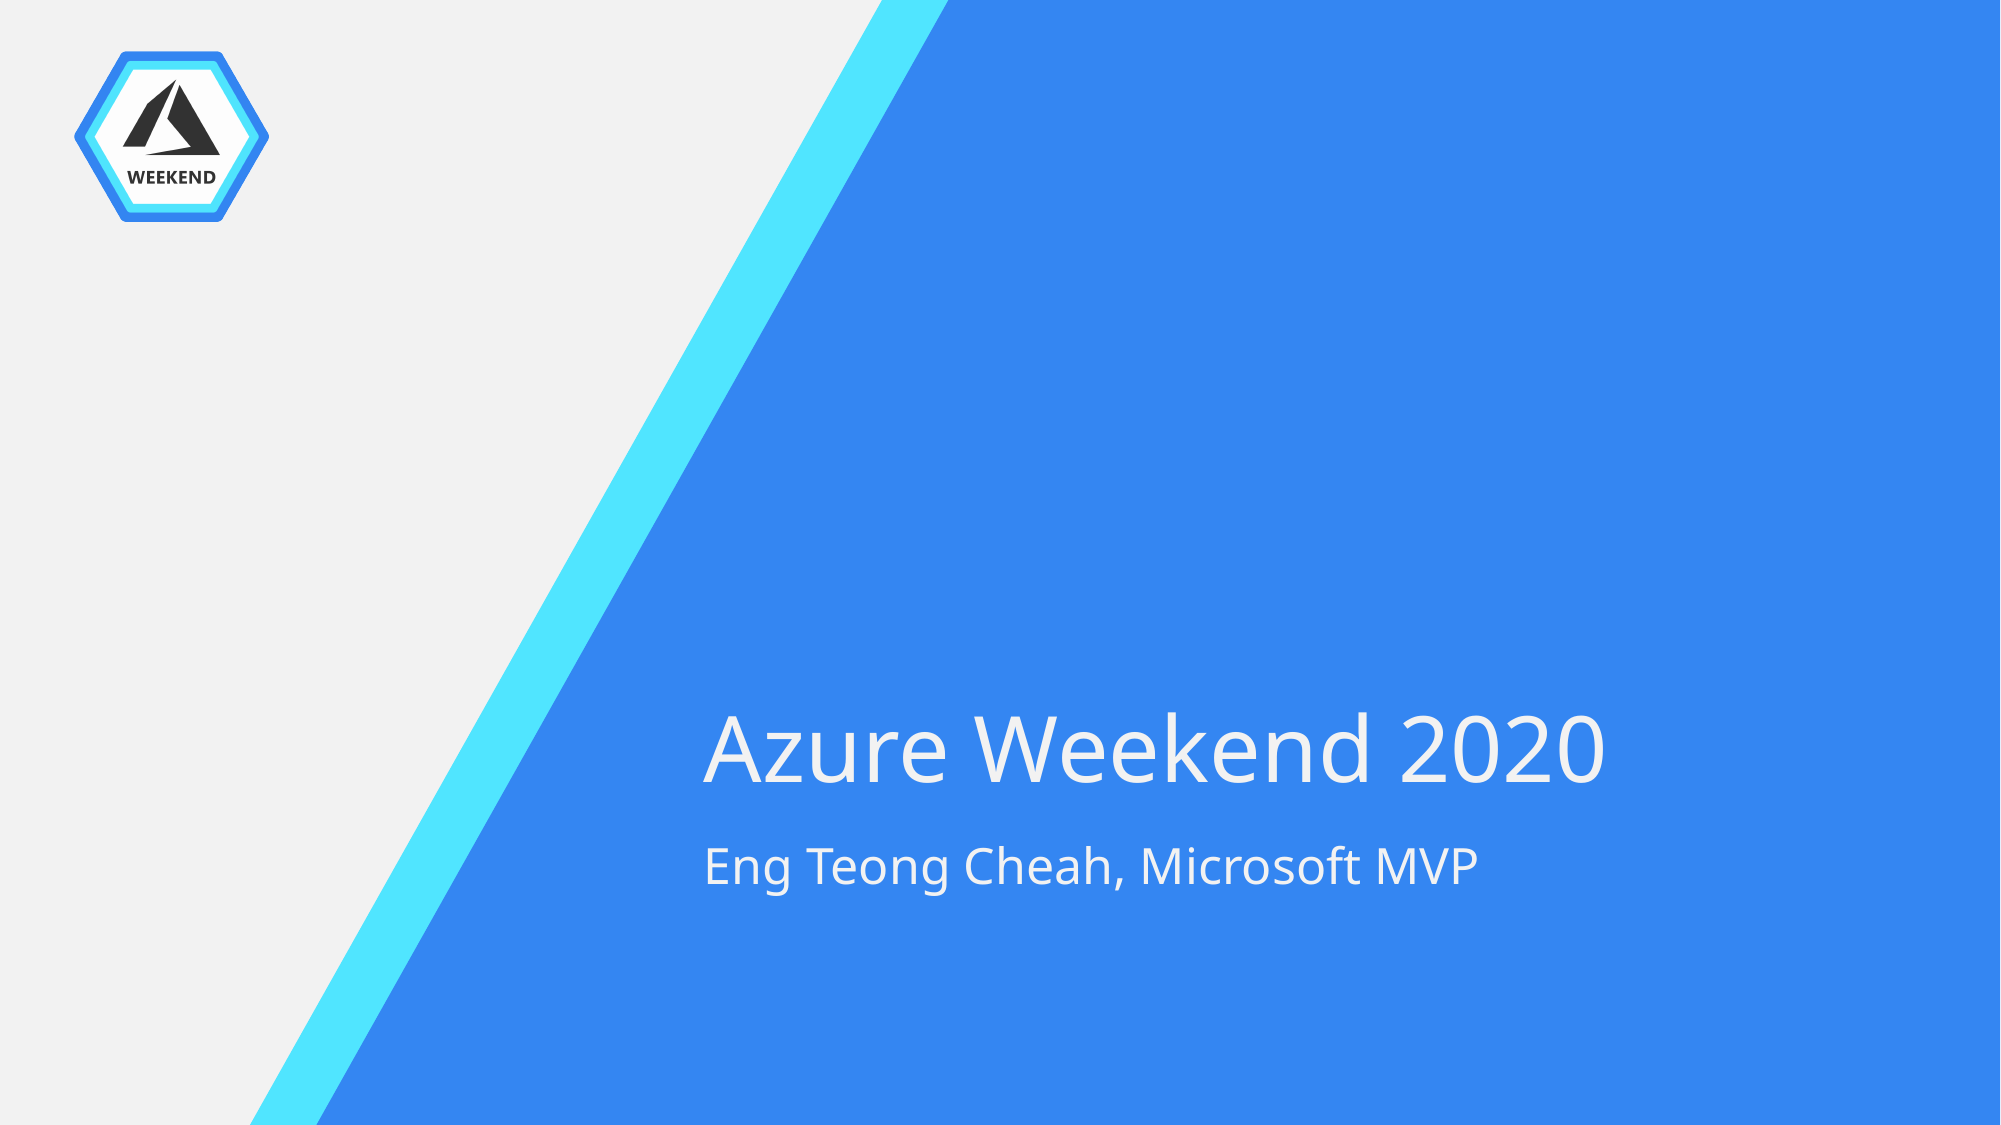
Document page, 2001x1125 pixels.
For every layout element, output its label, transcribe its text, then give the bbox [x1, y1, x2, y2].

picture [66, 43, 277, 230]
title Azure Weekend 2020 [688, 368, 2000, 811]
subtitle Eng Teong Cheah, Microsoft MVP [688, 834, 2000, 1042]
